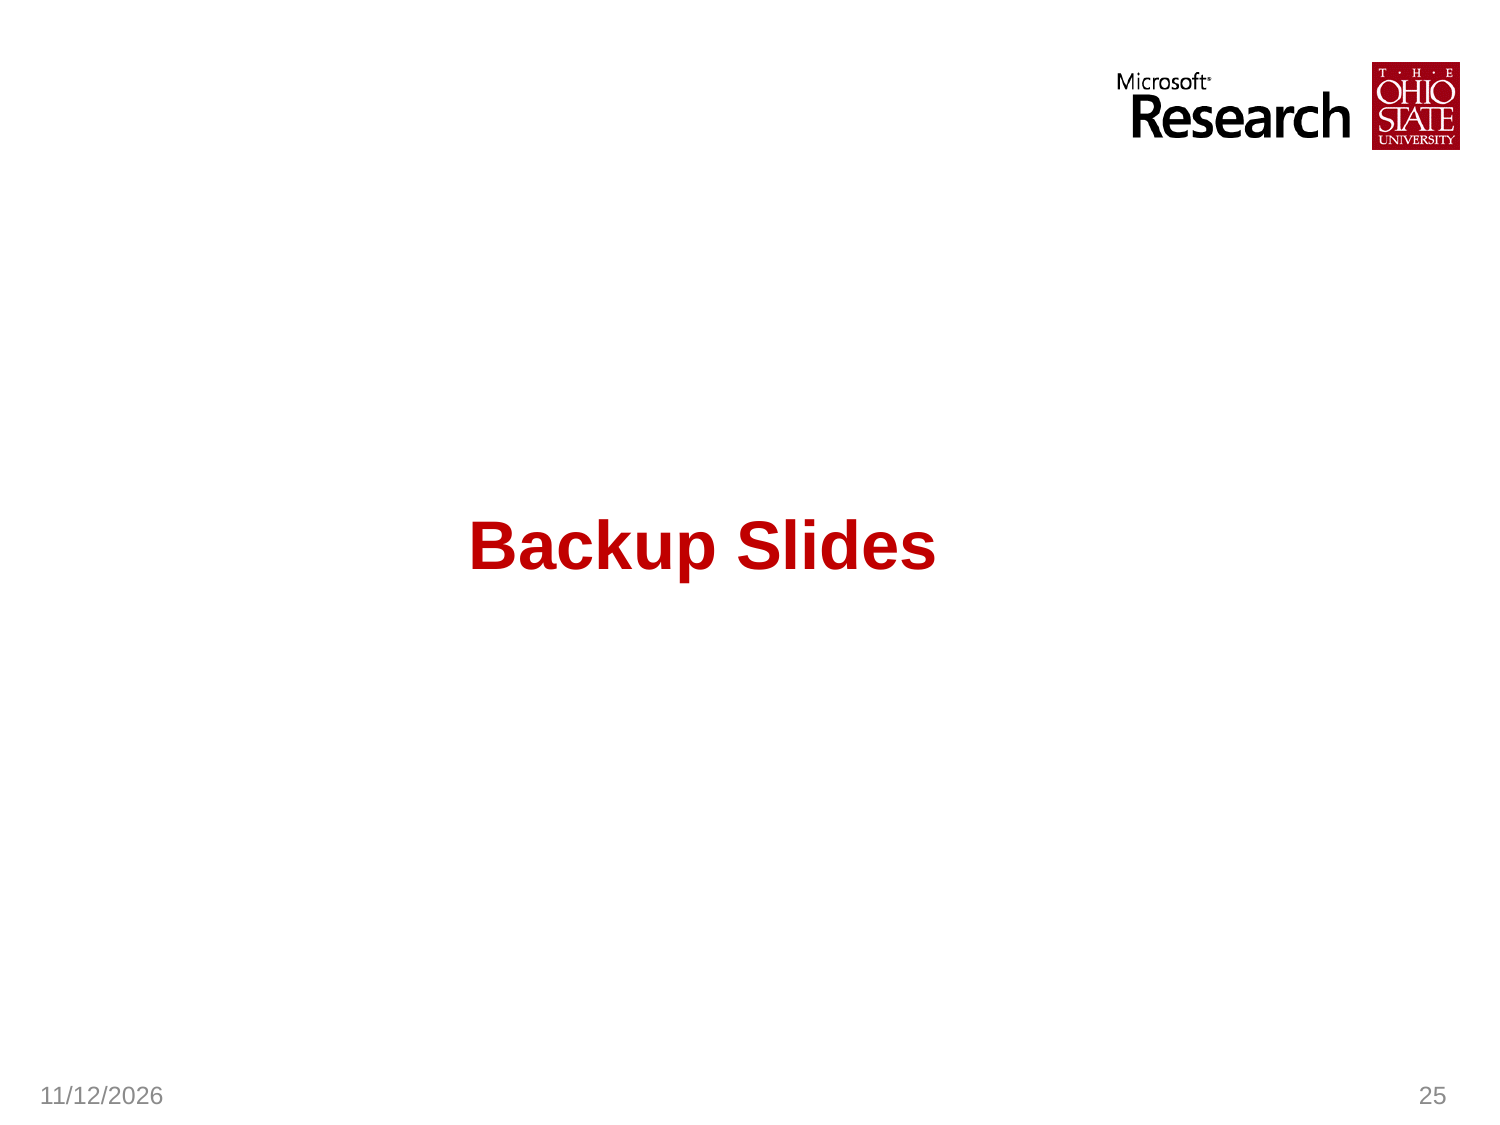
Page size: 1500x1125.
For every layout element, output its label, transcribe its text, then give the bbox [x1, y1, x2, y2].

title Backup Slides [453, 462, 1175, 622]
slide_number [25, 1074, 425, 1116]
picture [1117, 72, 1351, 138]
slide_number 25 [1062, 1074, 1462, 1116]
picture [1372, 62, 1460, 151]
